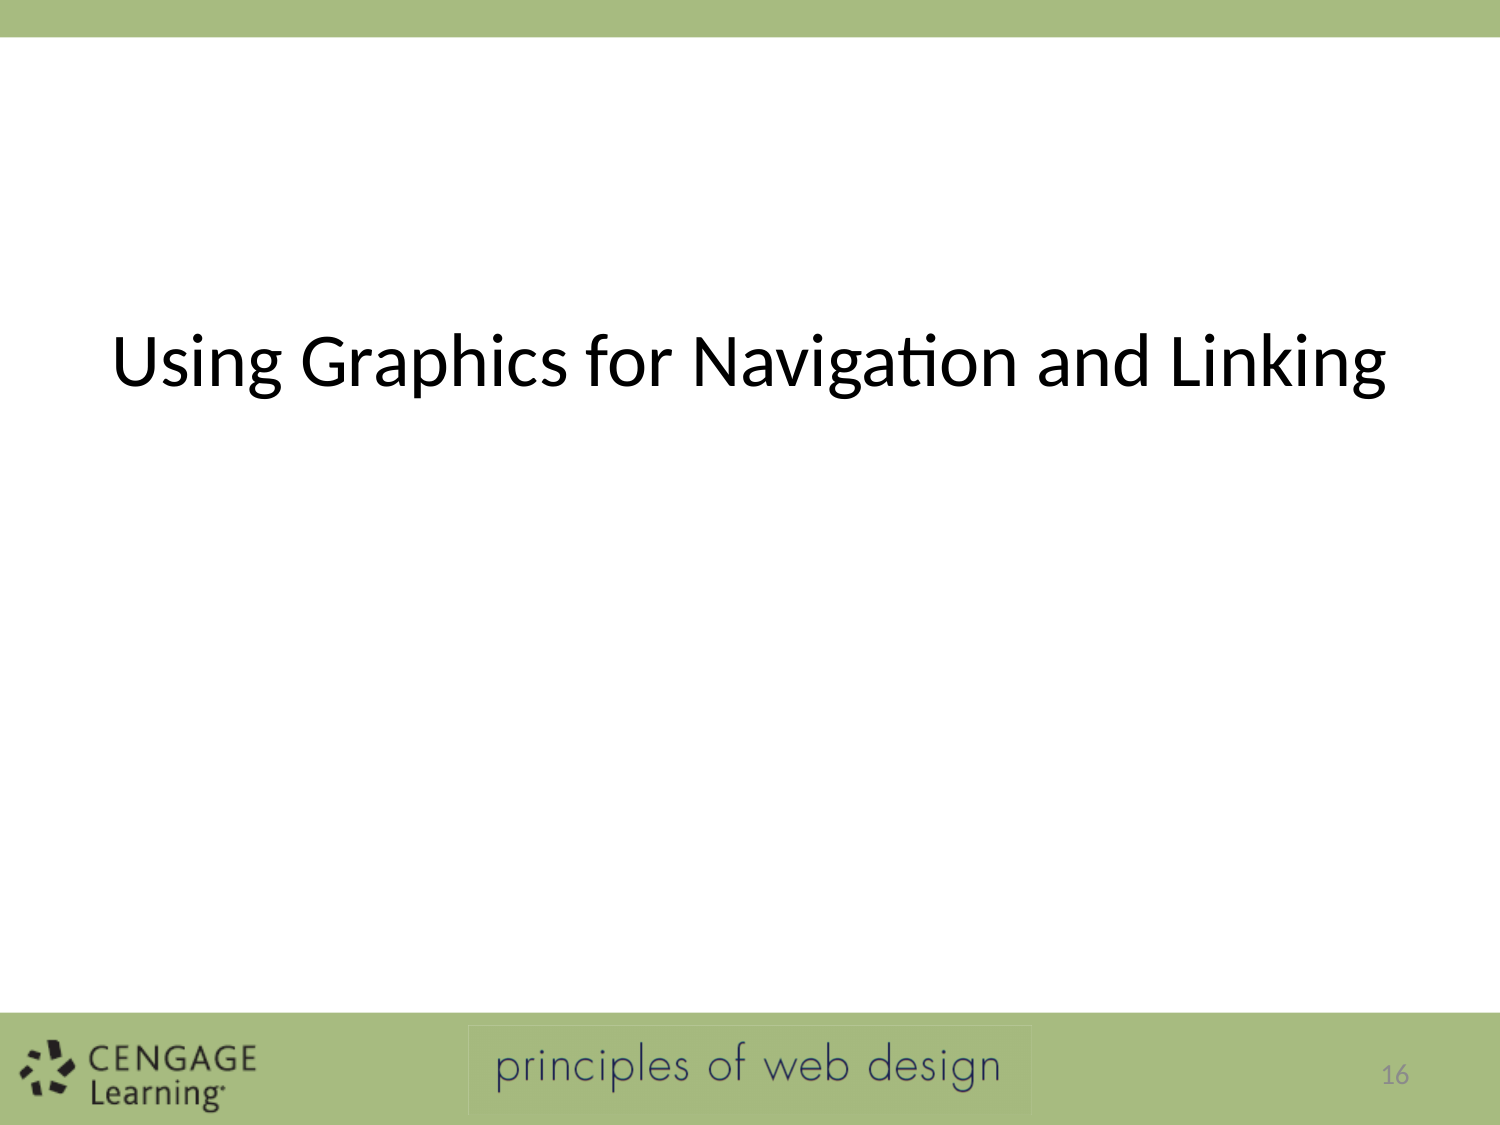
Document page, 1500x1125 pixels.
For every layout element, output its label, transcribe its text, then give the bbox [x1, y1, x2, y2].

slide_number 16 [1074, 1042, 1425, 1103]
picture [0, 1023, 290, 1125]
picture [469, 1026, 1031, 1115]
title Using Graphics for Navigation and Linking [75, 262, 1425, 450]
